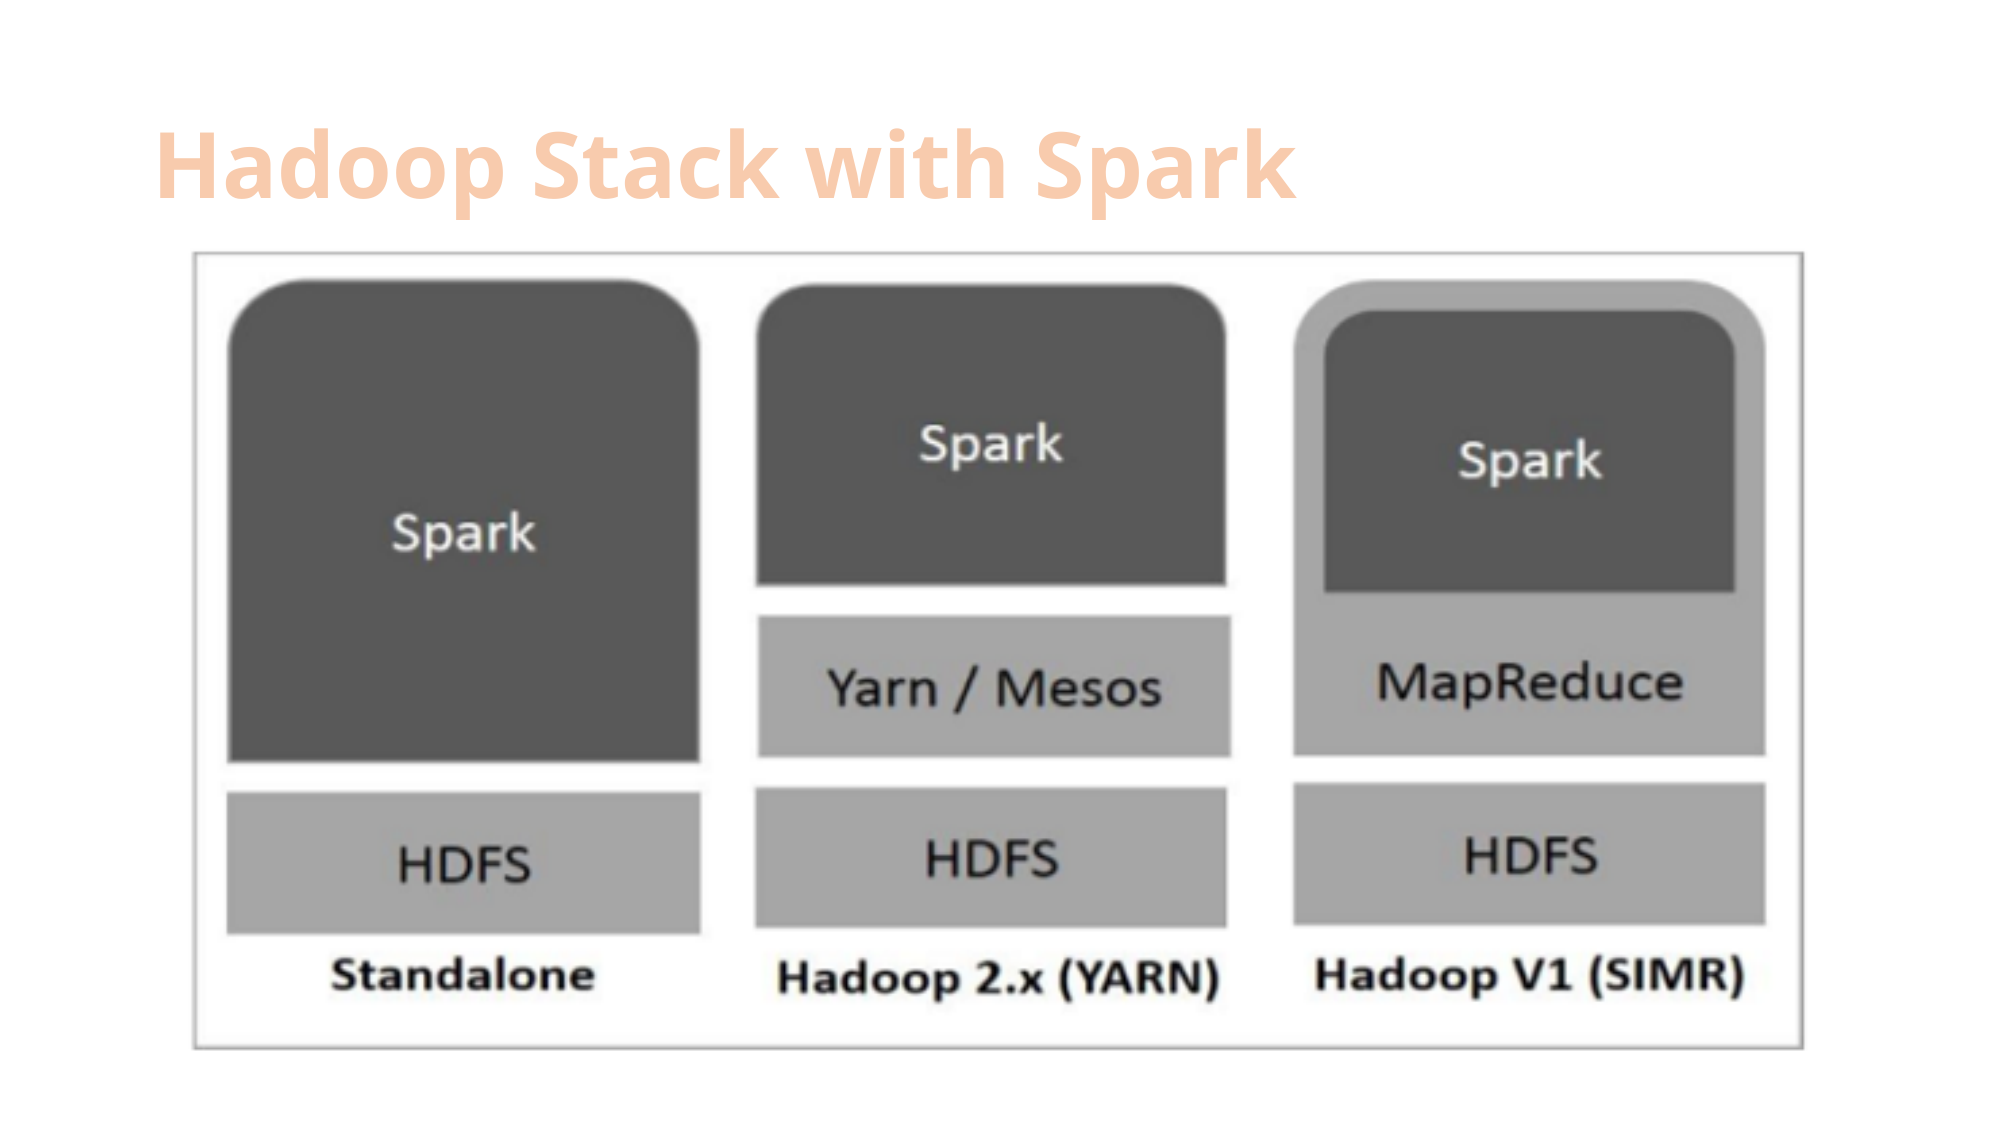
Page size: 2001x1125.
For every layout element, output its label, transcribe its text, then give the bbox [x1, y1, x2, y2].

title Hadoop Stack with Spark [137, 59, 1863, 278]
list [179, 231, 1821, 1067]
